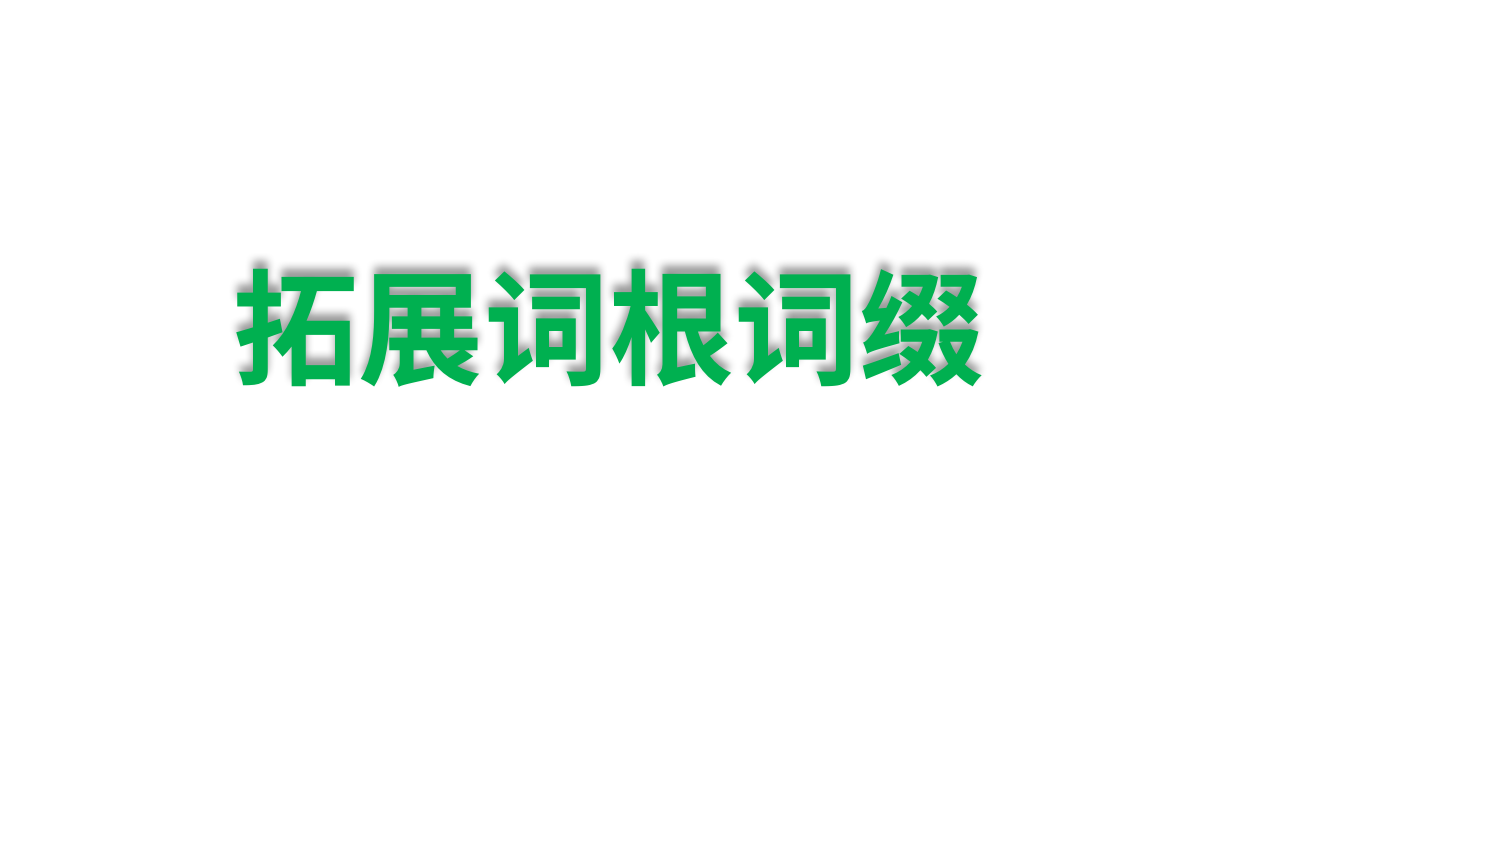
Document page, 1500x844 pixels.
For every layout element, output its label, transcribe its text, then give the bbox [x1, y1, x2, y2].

list 拓展词根词缀 [75, 67, 1425, 754]
